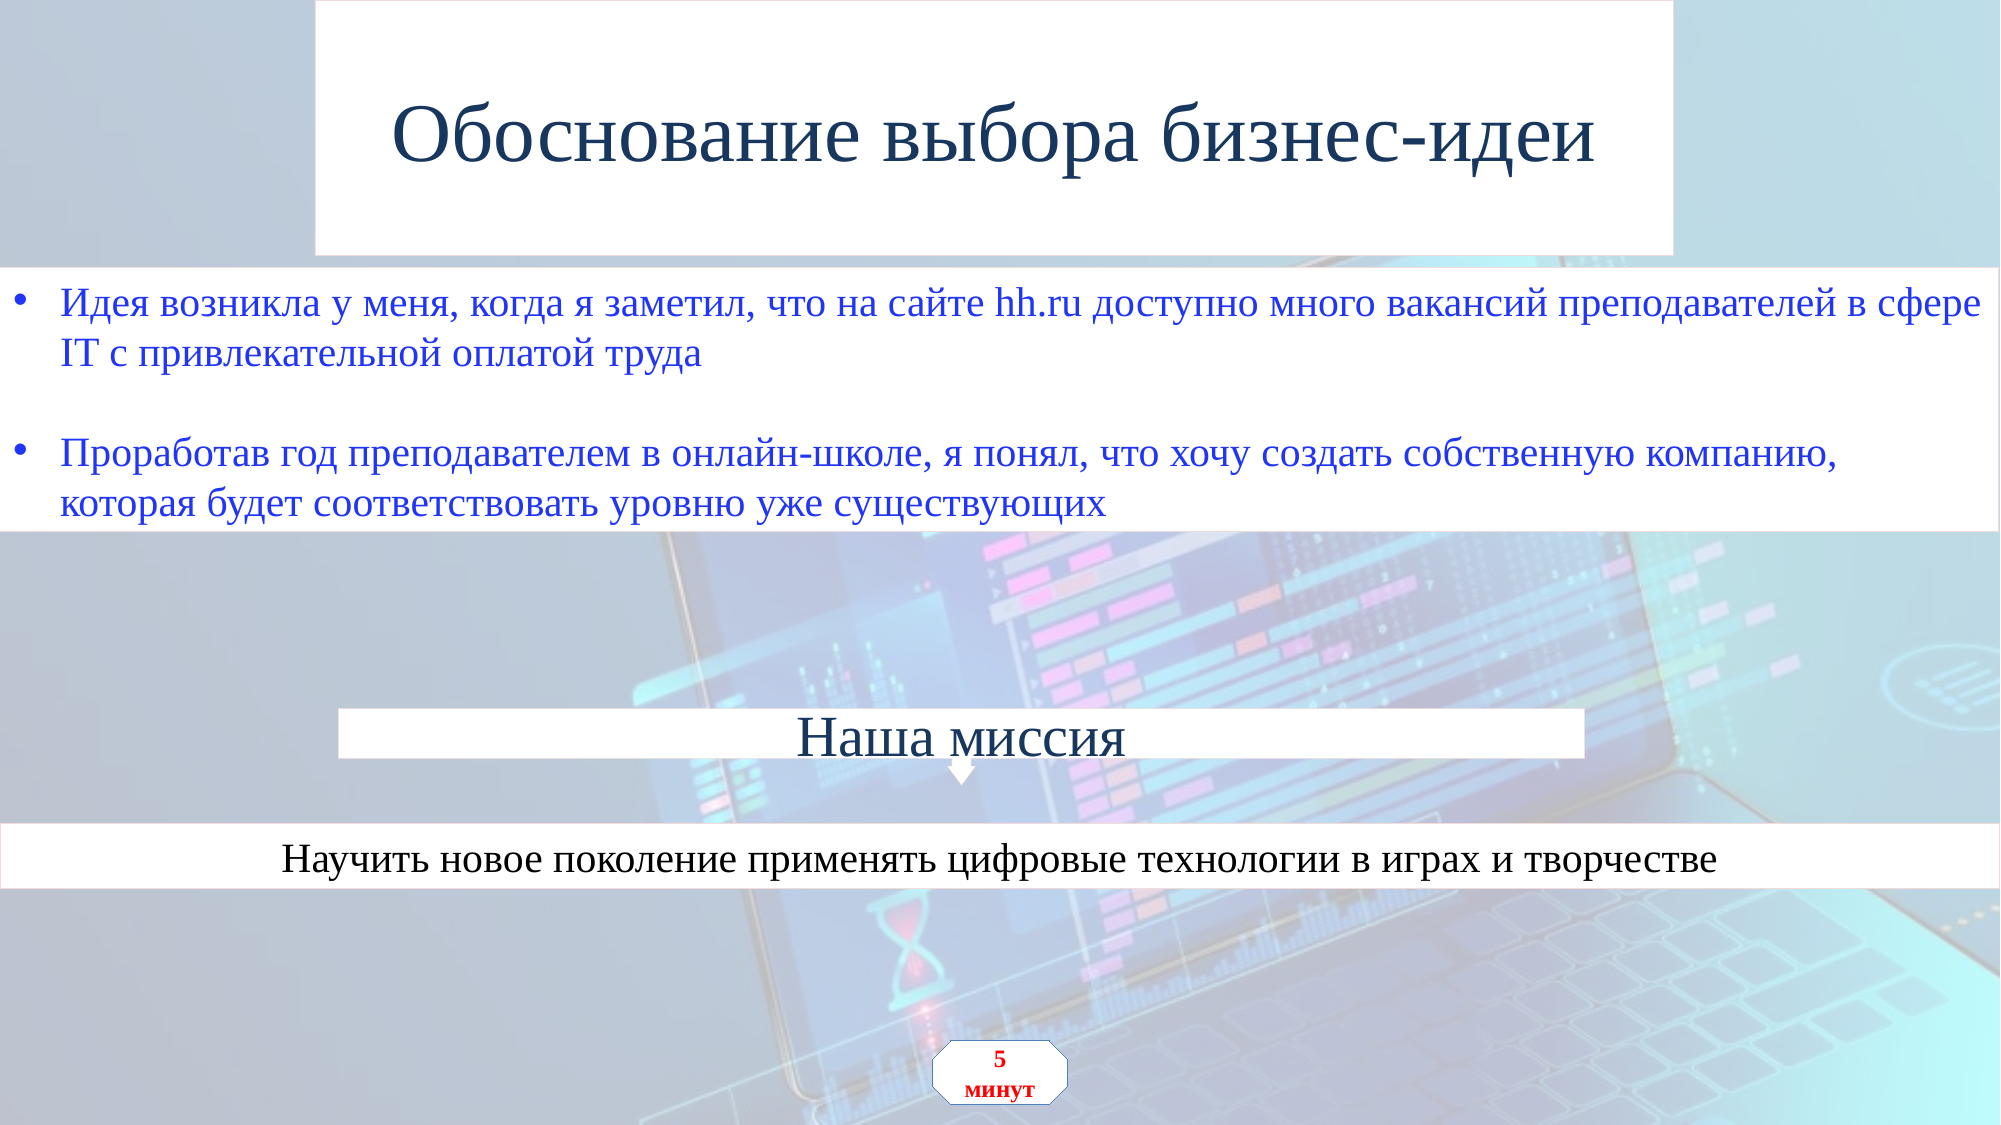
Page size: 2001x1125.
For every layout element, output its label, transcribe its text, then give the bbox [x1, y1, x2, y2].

text_box Научить новое поколение применять цифровые технологии в играх и творчестве [0, 823, 2000, 889]
title Обоснование выбора бизнес-идеи [314, 0, 1674, 256]
text_box Идея возникла у меня, когда я заметил, что на сайте hh.ru доступно много вакансий преподавателей в сфере IT с привлекательной оплатой труда Проработав год преподавателем в онлайн-школе, я понял, что хочу создать собственную компанию, которая будет соответствовать уровню уже существующих [0, 267, 1999, 532]
footer 5 минут [932, 1040, 1068, 1105]
text_box Наша миссия [338, 708, 1585, 786]
